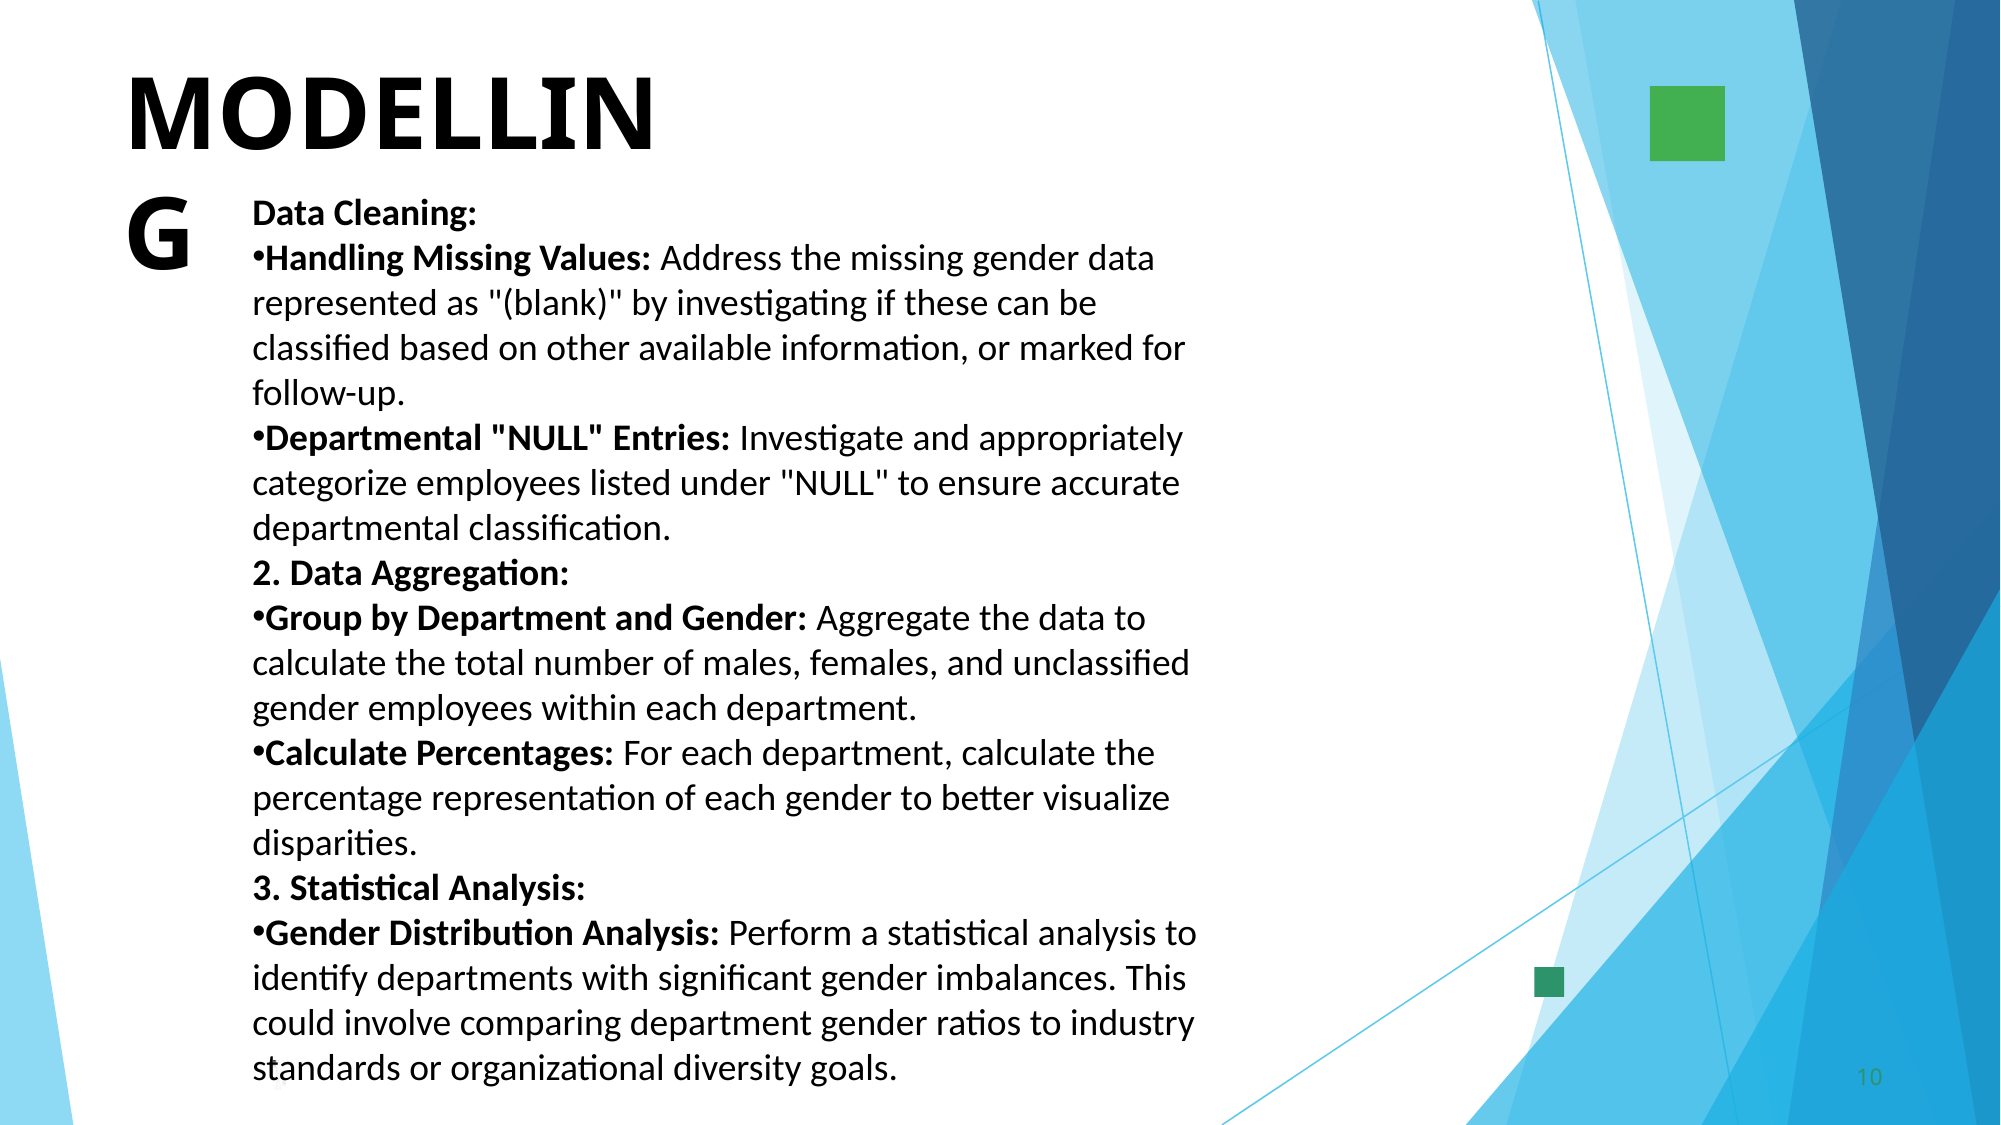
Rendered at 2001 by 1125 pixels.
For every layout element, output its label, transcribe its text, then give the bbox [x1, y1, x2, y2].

text_box Data Cleaning: Handling Missing Values: Address the missing gender data represented as "(blank)" by investigating if these can be classified based on other available information, or marked for follow-up. Departmental "NULL" Entries: Investigate and appropriately categorize employees listed under "NULL" to ensure accurate departmental classification. 2. Data Aggregation: Group by Department and Gender: Aggregate the data to calculate the total number of males, females, and unclassified gender employees within each department. Calculate Percentages: For each department, calculate the percentage representation of each gender to better visualize disparities. 3. Statistical Analysis: Gender Distribution Analysis: Perform a statistical analysis to identify departments with significant gender imbalances. This could involve comparing department gender ratios to industry standards or organizational diversity goals. [237, 180, 1238, 1125]
text_box 10 [1849, 1061, 1888, 1095]
text_box MODELLING [121, 47, 664, 290]
text_box [1534, 967, 1565, 997]
text_box [1649, 86, 1725, 162]
picture [273, 1060, 287, 1091]
